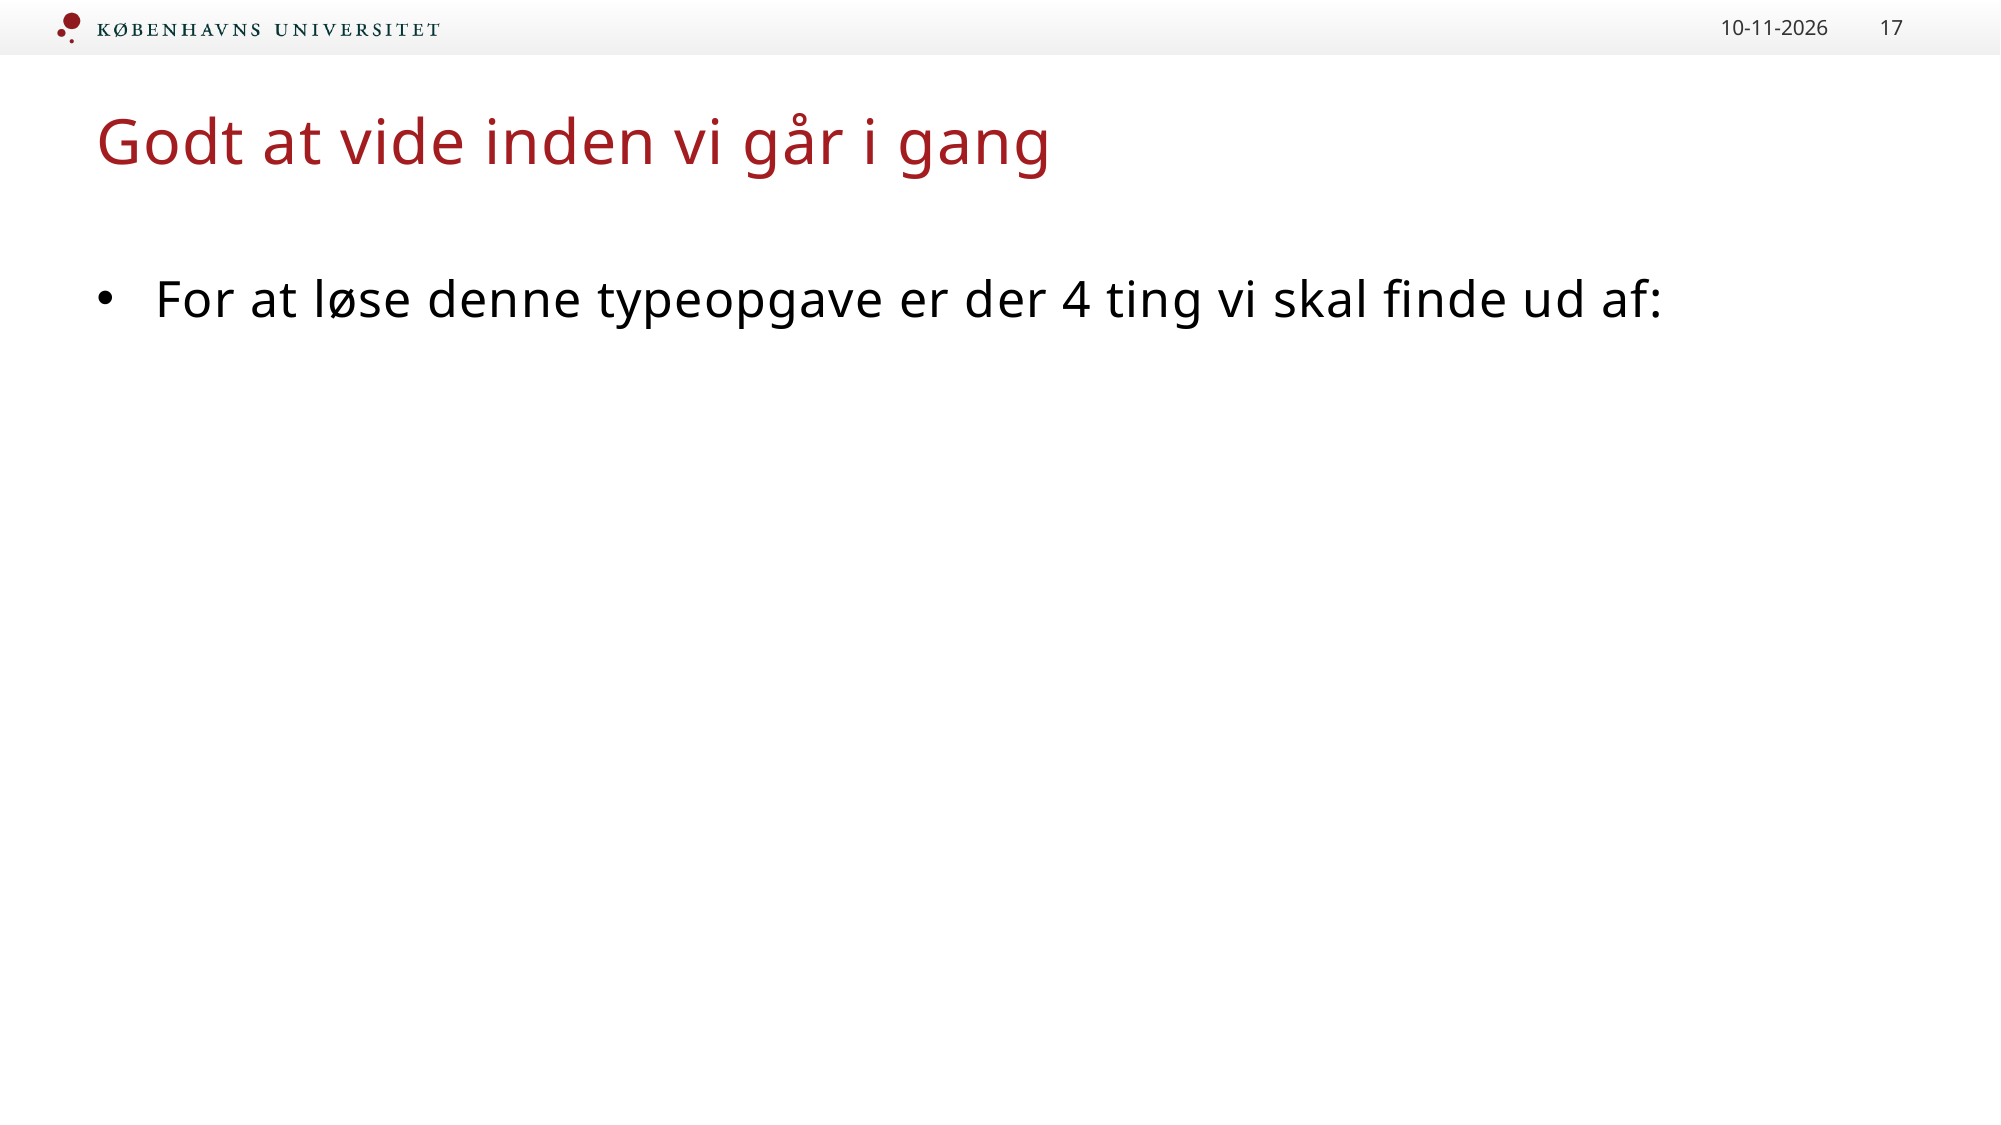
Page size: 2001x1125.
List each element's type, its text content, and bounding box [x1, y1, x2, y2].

slide_number 17 [1840, 14, 1904, 43]
list For at løse denne typeopgave er der 4 ting vi skal finde ud af: [96, 267, 1904, 1034]
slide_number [1694, 14, 1829, 43]
title Godt at vide inden vi går i gang [96, 101, 1904, 244]
picture [91, 15, 476, 42]
